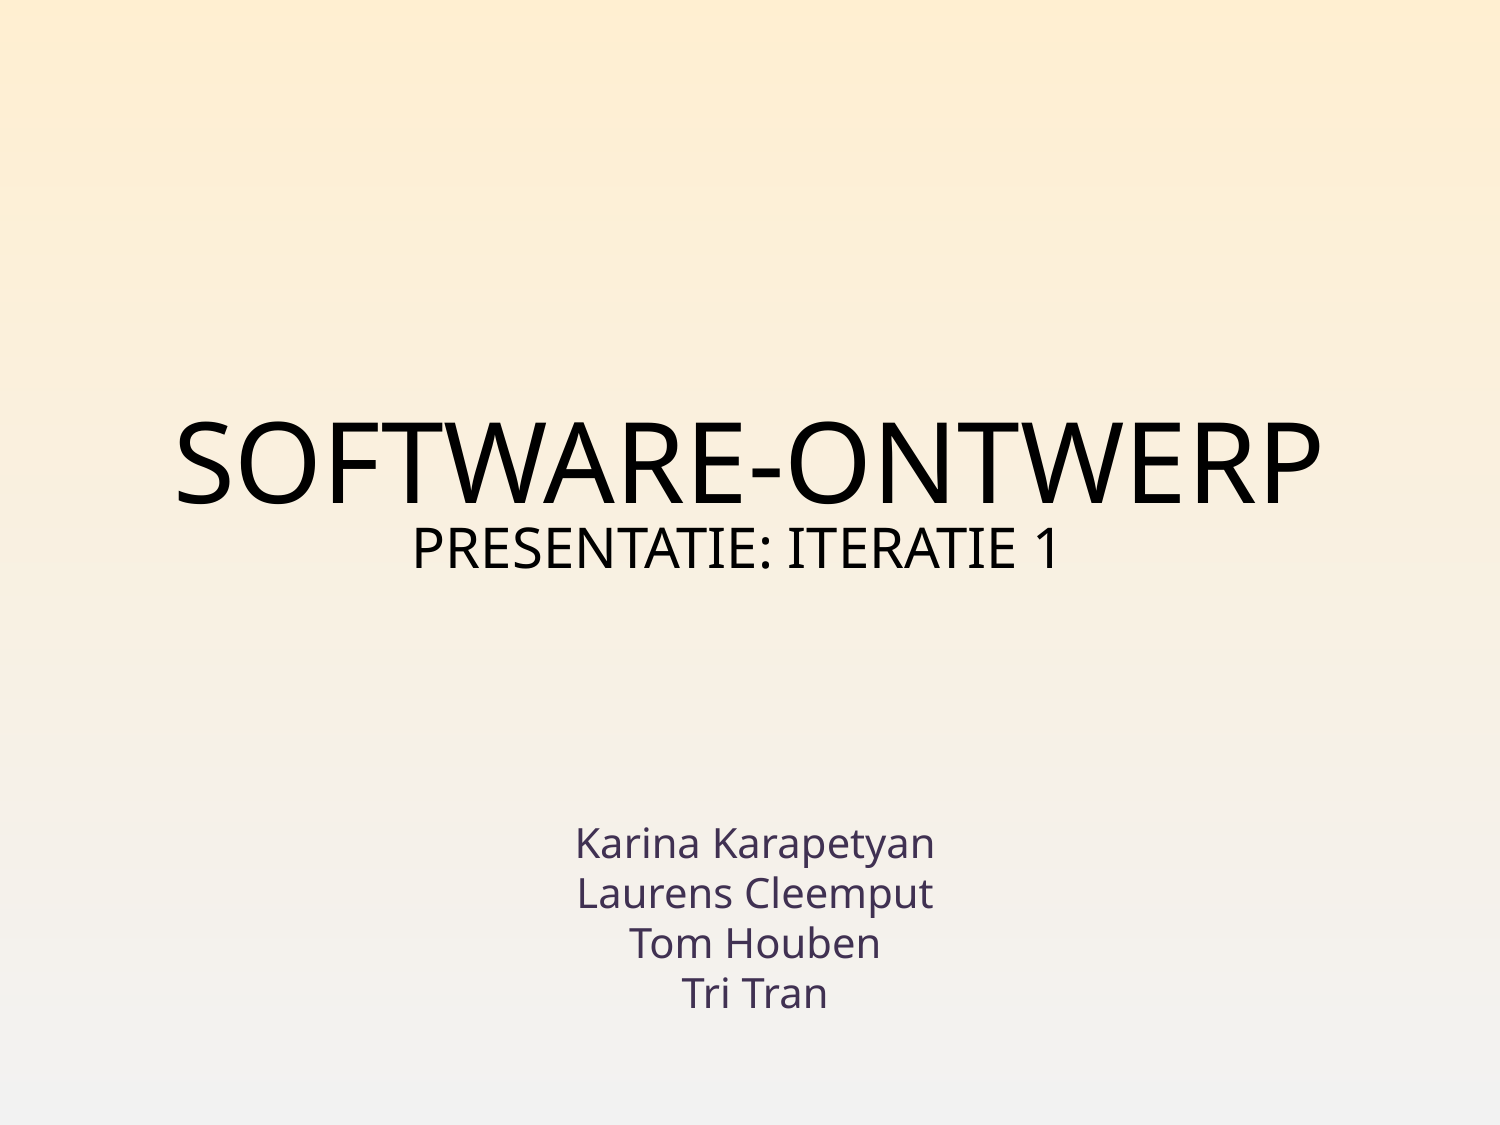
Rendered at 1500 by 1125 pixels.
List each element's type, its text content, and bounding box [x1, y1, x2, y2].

subtitle Karina Karapetyan Laurens Cleemput Tom Houben Tri Tran [230, 786, 1281, 1047]
text_box Presentatie: Iteratie 1 [336, 505, 1140, 588]
title Software-ontwerp [112, 338, 1388, 580]
